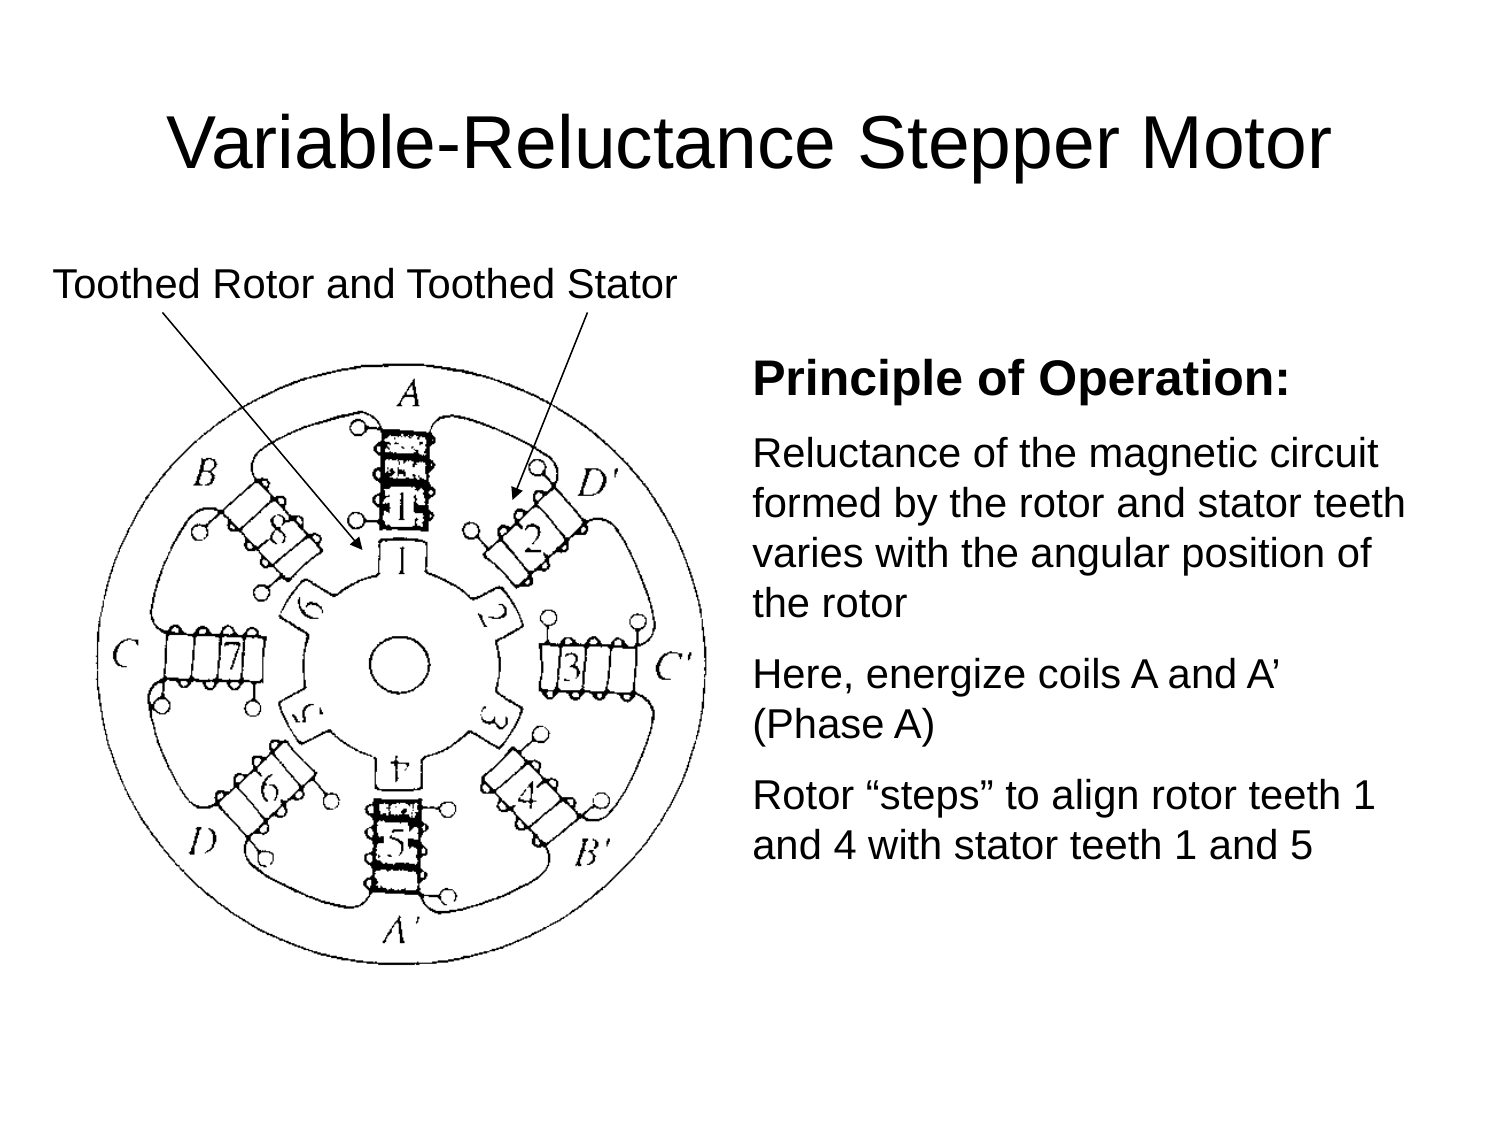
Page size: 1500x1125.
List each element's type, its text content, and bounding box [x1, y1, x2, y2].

title Variable-Reluctance Stepper Motor [75, 45, 1425, 233]
picture [49, 312, 751, 980]
text_box Principle of Operation: Reluctance of the magnetic circuit formed by the rotor and stator teeth varies with the angular position of the rotor Here, energize coils A and A’ (Phase A) Rotor “steps” to align rotor teeth 1 and 4 with stator teeth 1 and 5 [754, 337, 1438, 875]
text_box Toothed Rotor and Toothed Stator [37, 249, 725, 315]
